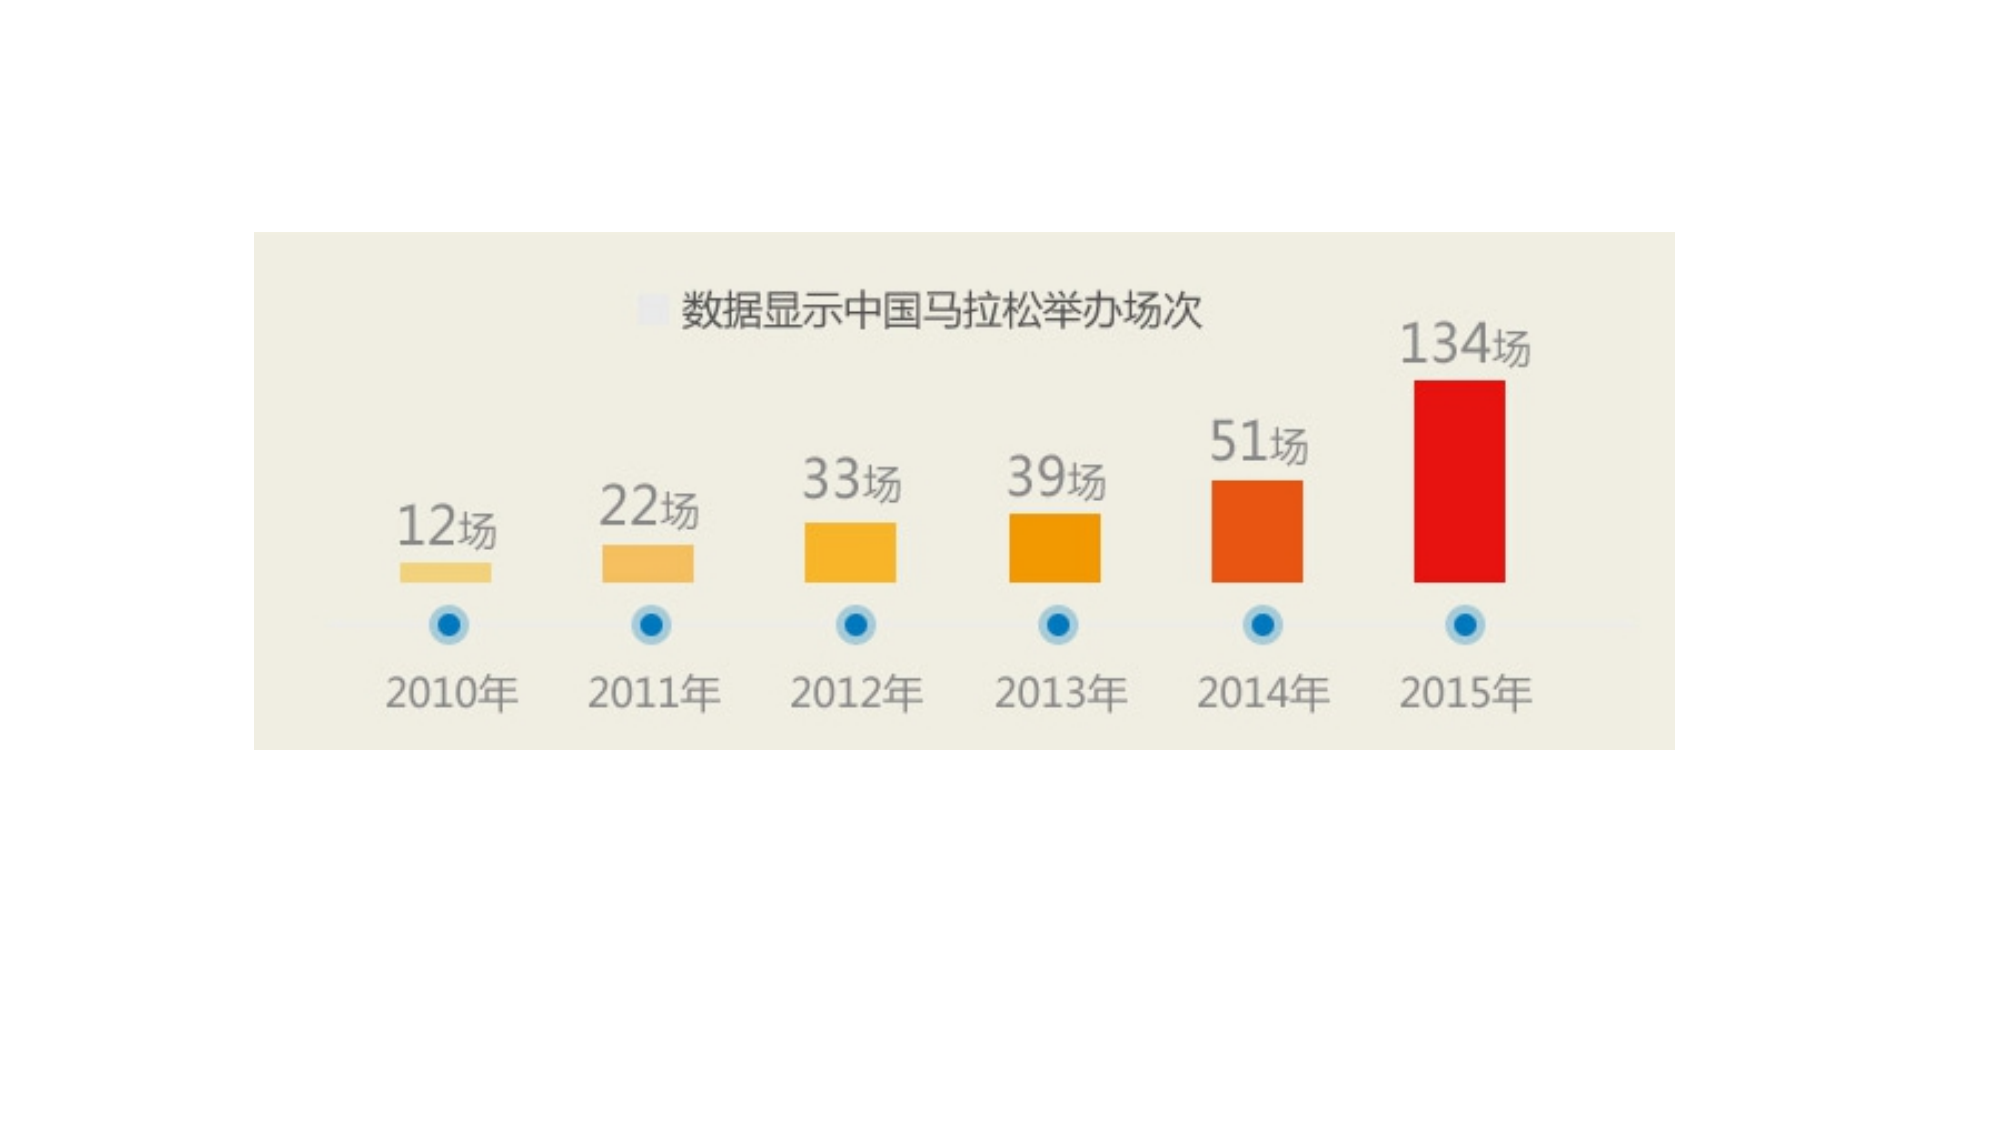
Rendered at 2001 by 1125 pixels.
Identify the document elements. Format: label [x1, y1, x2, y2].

picture [254, 232, 1675, 750]
